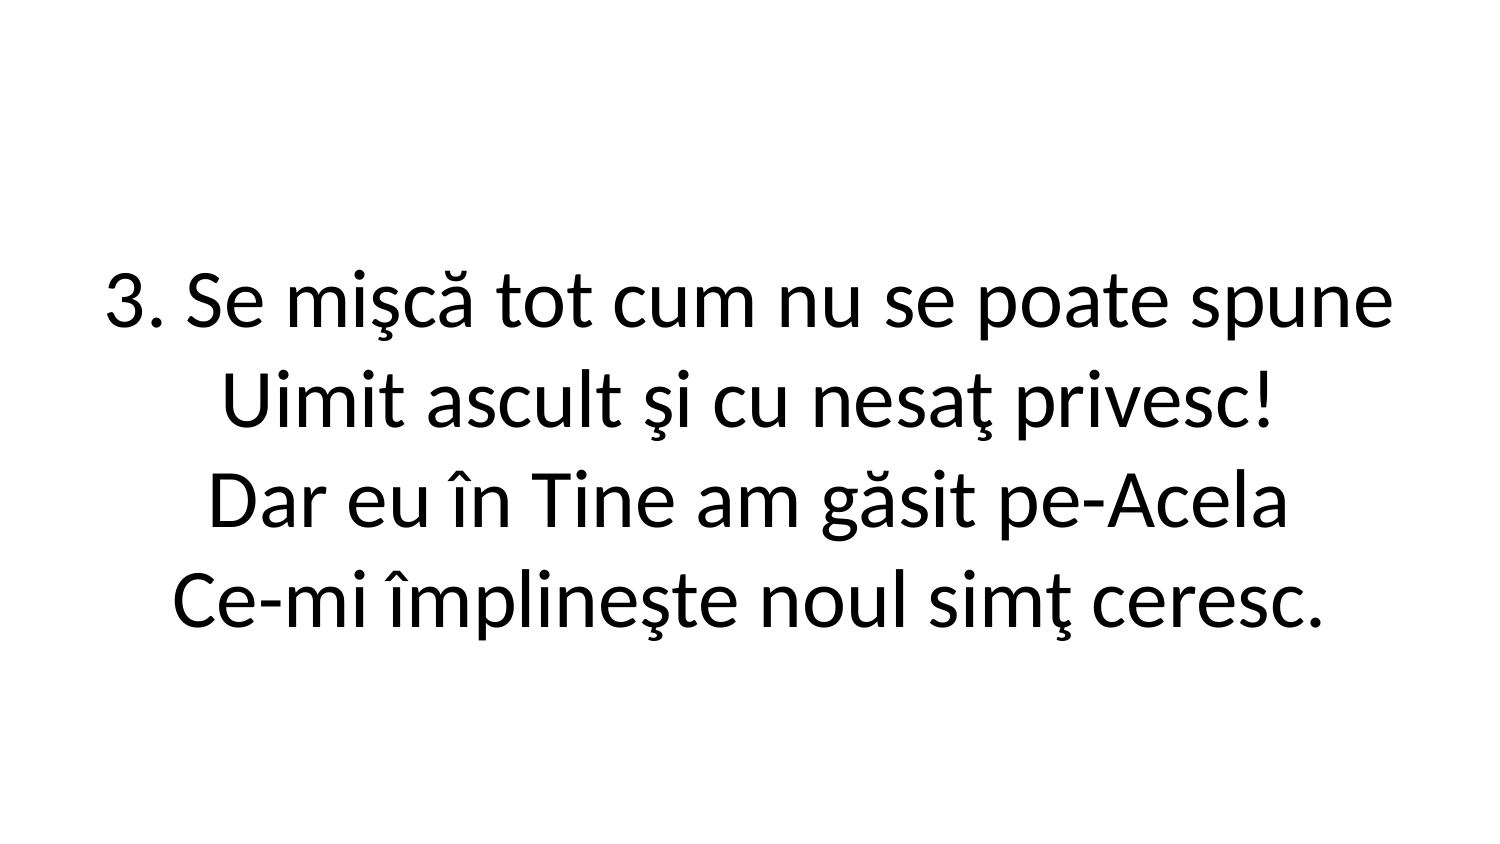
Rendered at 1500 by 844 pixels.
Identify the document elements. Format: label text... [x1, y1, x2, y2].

text_box 3. Se mişcă tot cum nu se poate spune Uimit ascult şi cu nesaţ privesc! Dar eu în Tine am găsit pe-Acela Ce-mi împlineşte noul simţ ceresc. [89, 192, 1411, 652]
